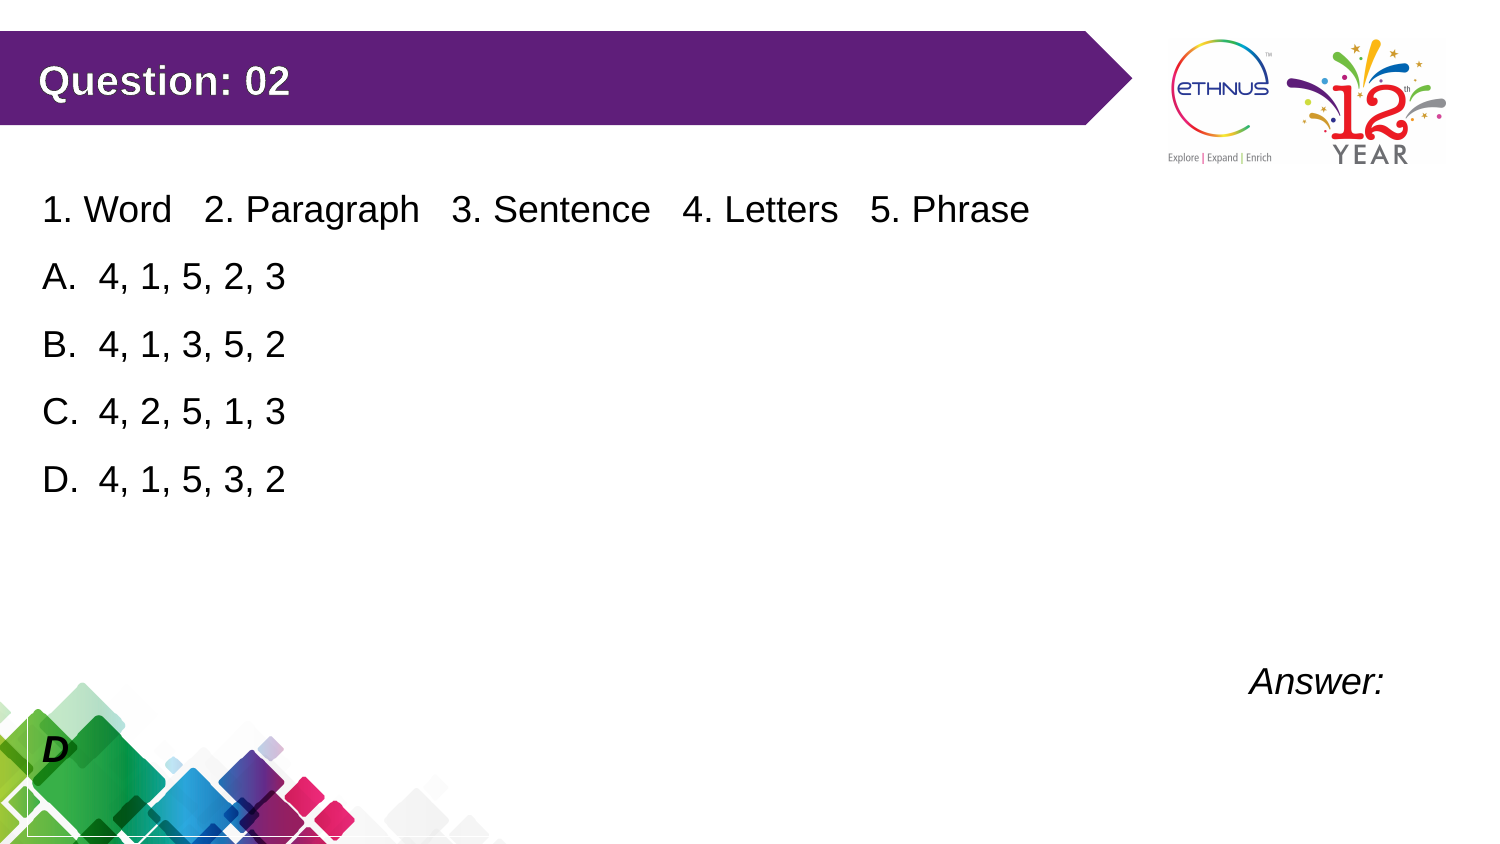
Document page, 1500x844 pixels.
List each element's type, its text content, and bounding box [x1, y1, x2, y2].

text_box 1. Word 2. Paragraph 3. Sentence 4. Letters 5. Phrase 4, 1, 5, 2, 3 4, 1, 3, 5, 2 4, 2, 5, 1, 3 4, 1, 5, 3, 2 Answer: D [27, 154, 1435, 837]
text_box Question: 02 [0, 31, 1133, 126]
picture [1167, 38, 1447, 165]
picture [0, 667, 732, 844]
